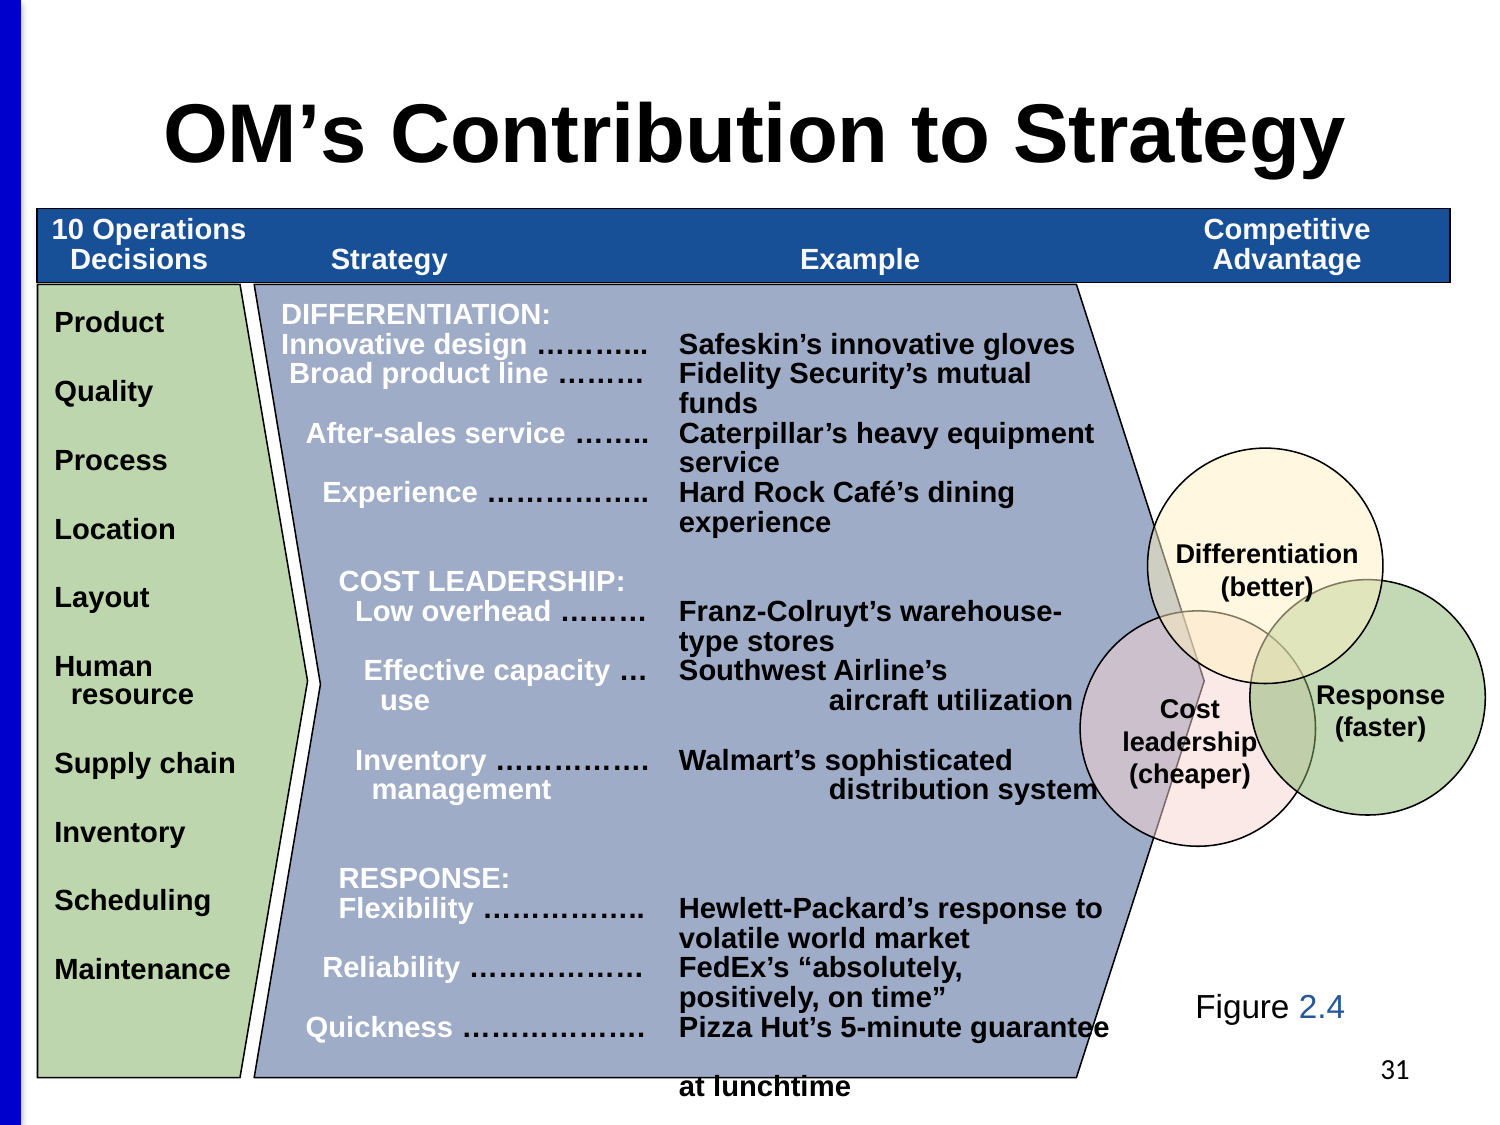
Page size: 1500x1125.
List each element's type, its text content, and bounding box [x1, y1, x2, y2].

slide_number 31 [1074, 1042, 1425, 1103]
text_box 10 Operations Competitive Decisions Strategy Example Advantage [36, 208, 1450, 283]
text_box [1079, 447, 1486, 847]
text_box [37, 284, 251, 1078]
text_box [253, 284, 1205, 1092]
title OM’s Contribution to Strategy [10, 45, 1500, 233]
text_box Figure 2.4 [1210, 977, 1361, 1033]
